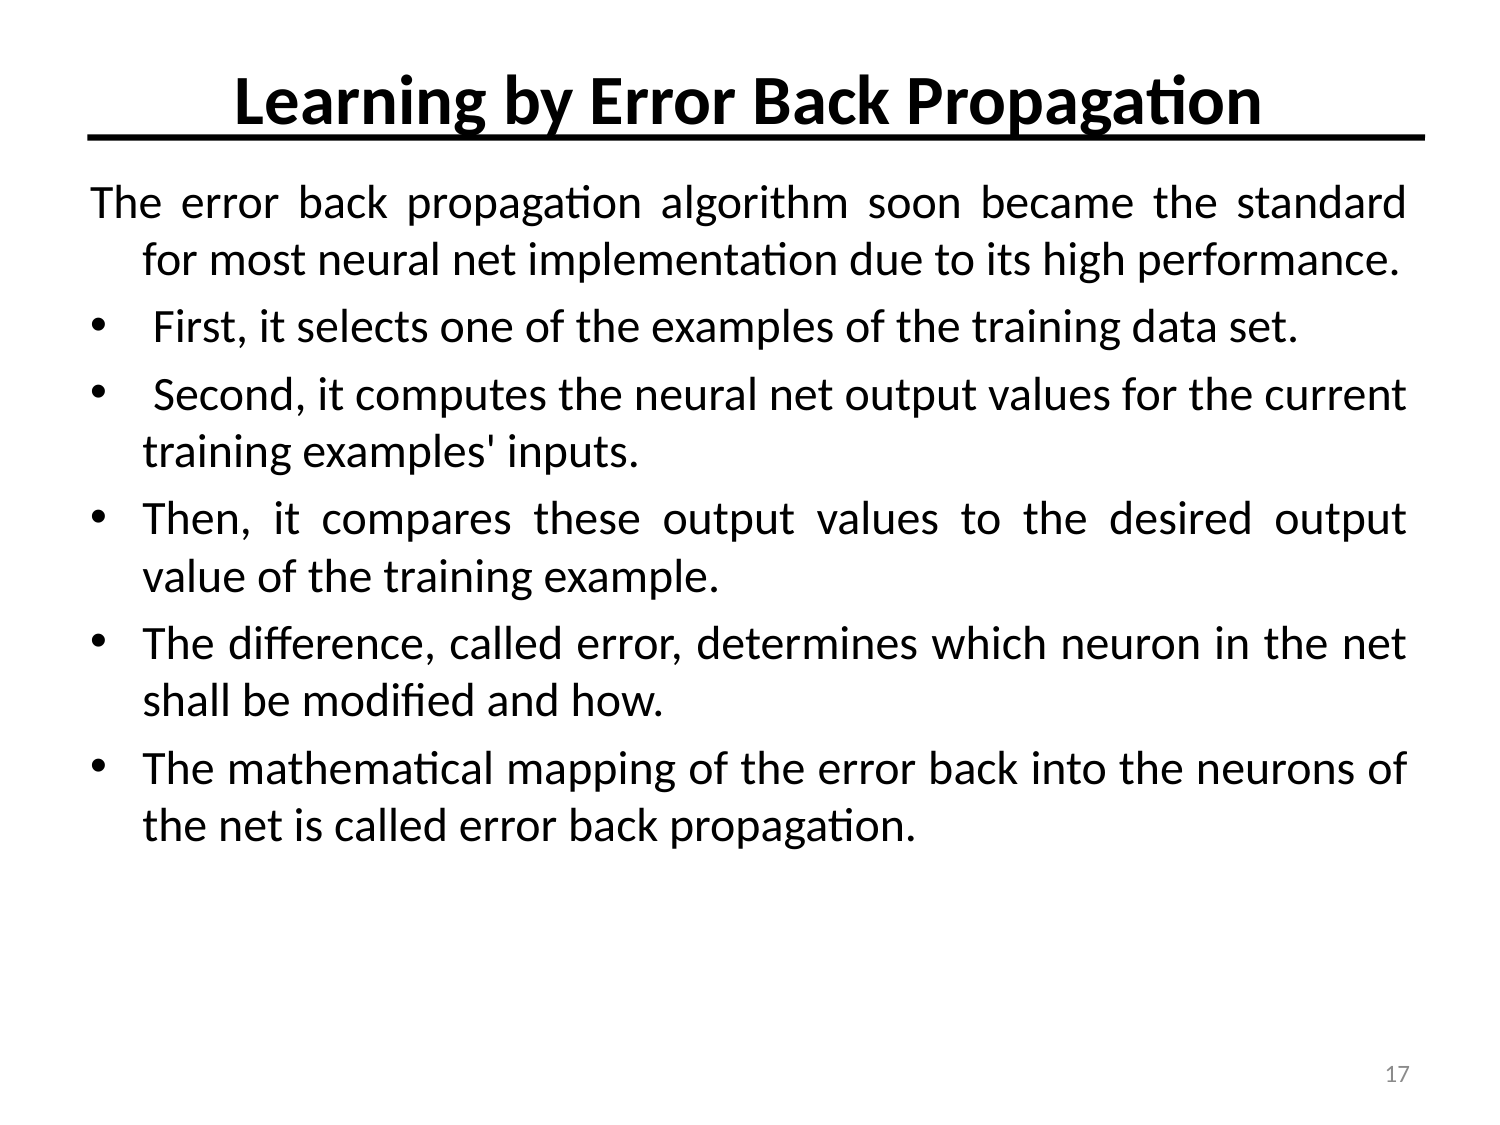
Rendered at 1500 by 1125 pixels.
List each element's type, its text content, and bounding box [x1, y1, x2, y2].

slide_number 17 [1074, 1042, 1425, 1103]
title Learning by Error Back Propagation [75, 45, 1425, 162]
list The error back propagation algorithm soon became the standard for most neural net implementation due to its high performance. First, it selects one of the examples of the training data set. Second, it computes the neural net output values for the current training examples' inputs. Then, it compares these output values to the desired output value of the training example. The difference, called error, determines which neuron in the net shall be modified and how. The mathematical mapping of the error back into the neurons of the net is called error back propagation. [75, 162, 1425, 905]
